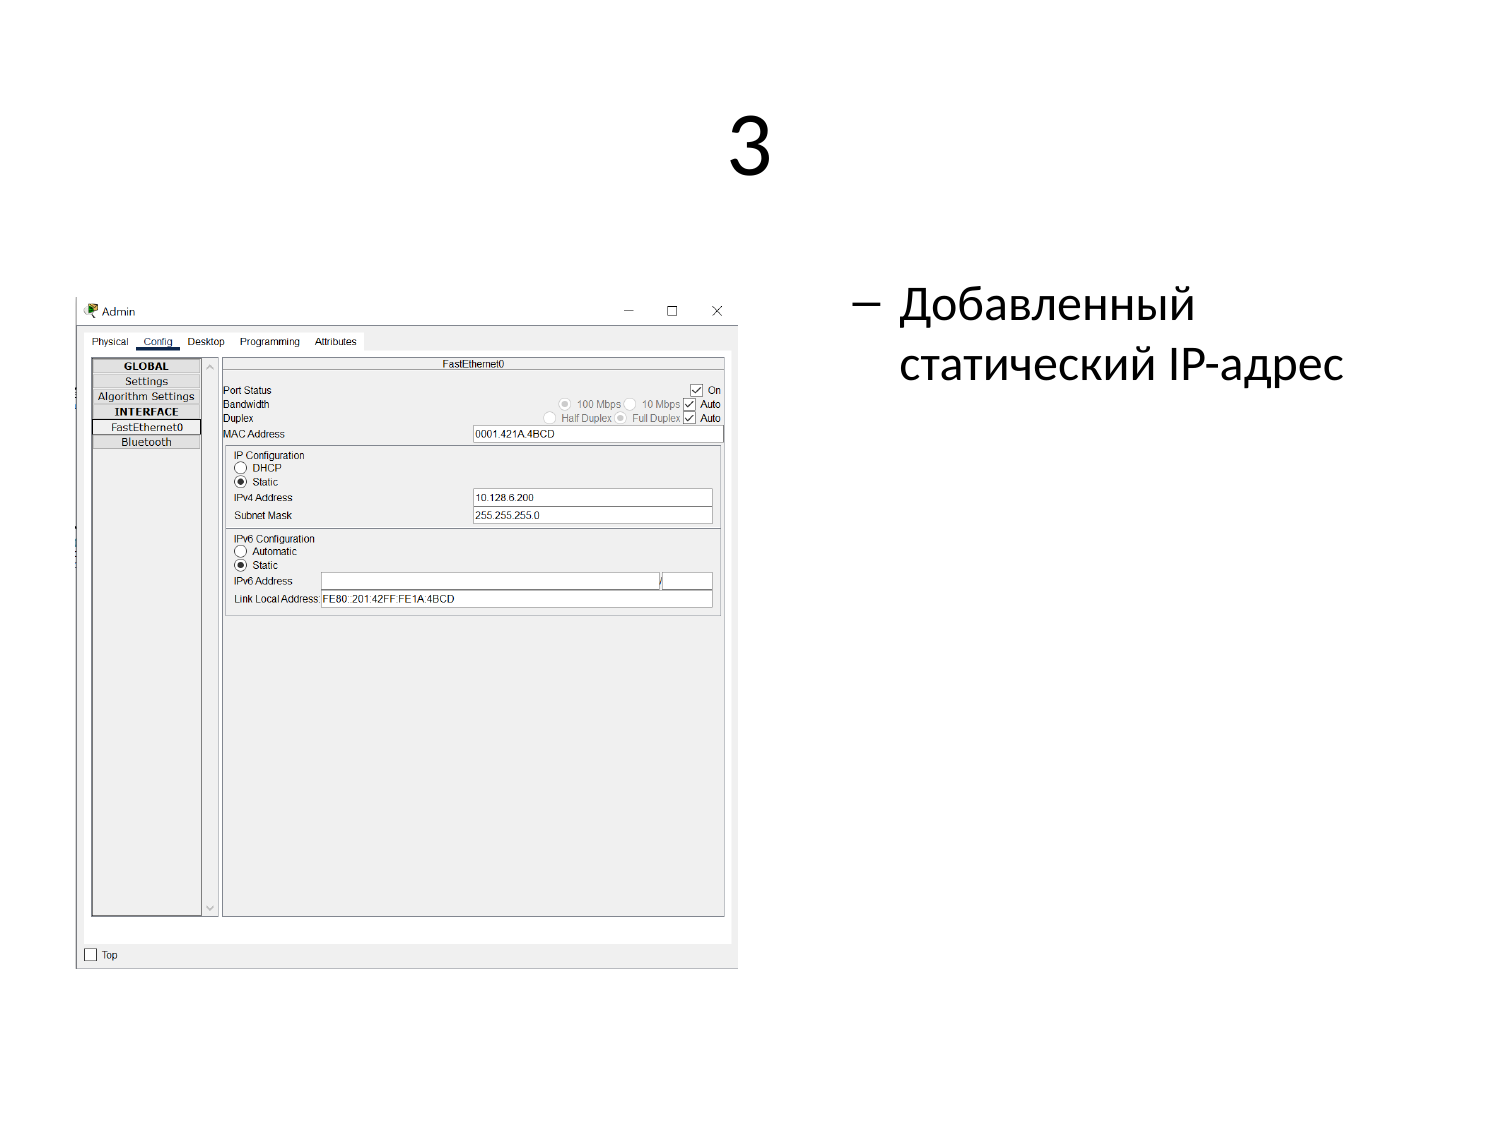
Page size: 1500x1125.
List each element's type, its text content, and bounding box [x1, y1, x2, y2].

picture [74, 297, 738, 969]
title 3 [75, 45, 1425, 233]
list Добавленный статический IP-адрес [762, 262, 1425, 1005]
